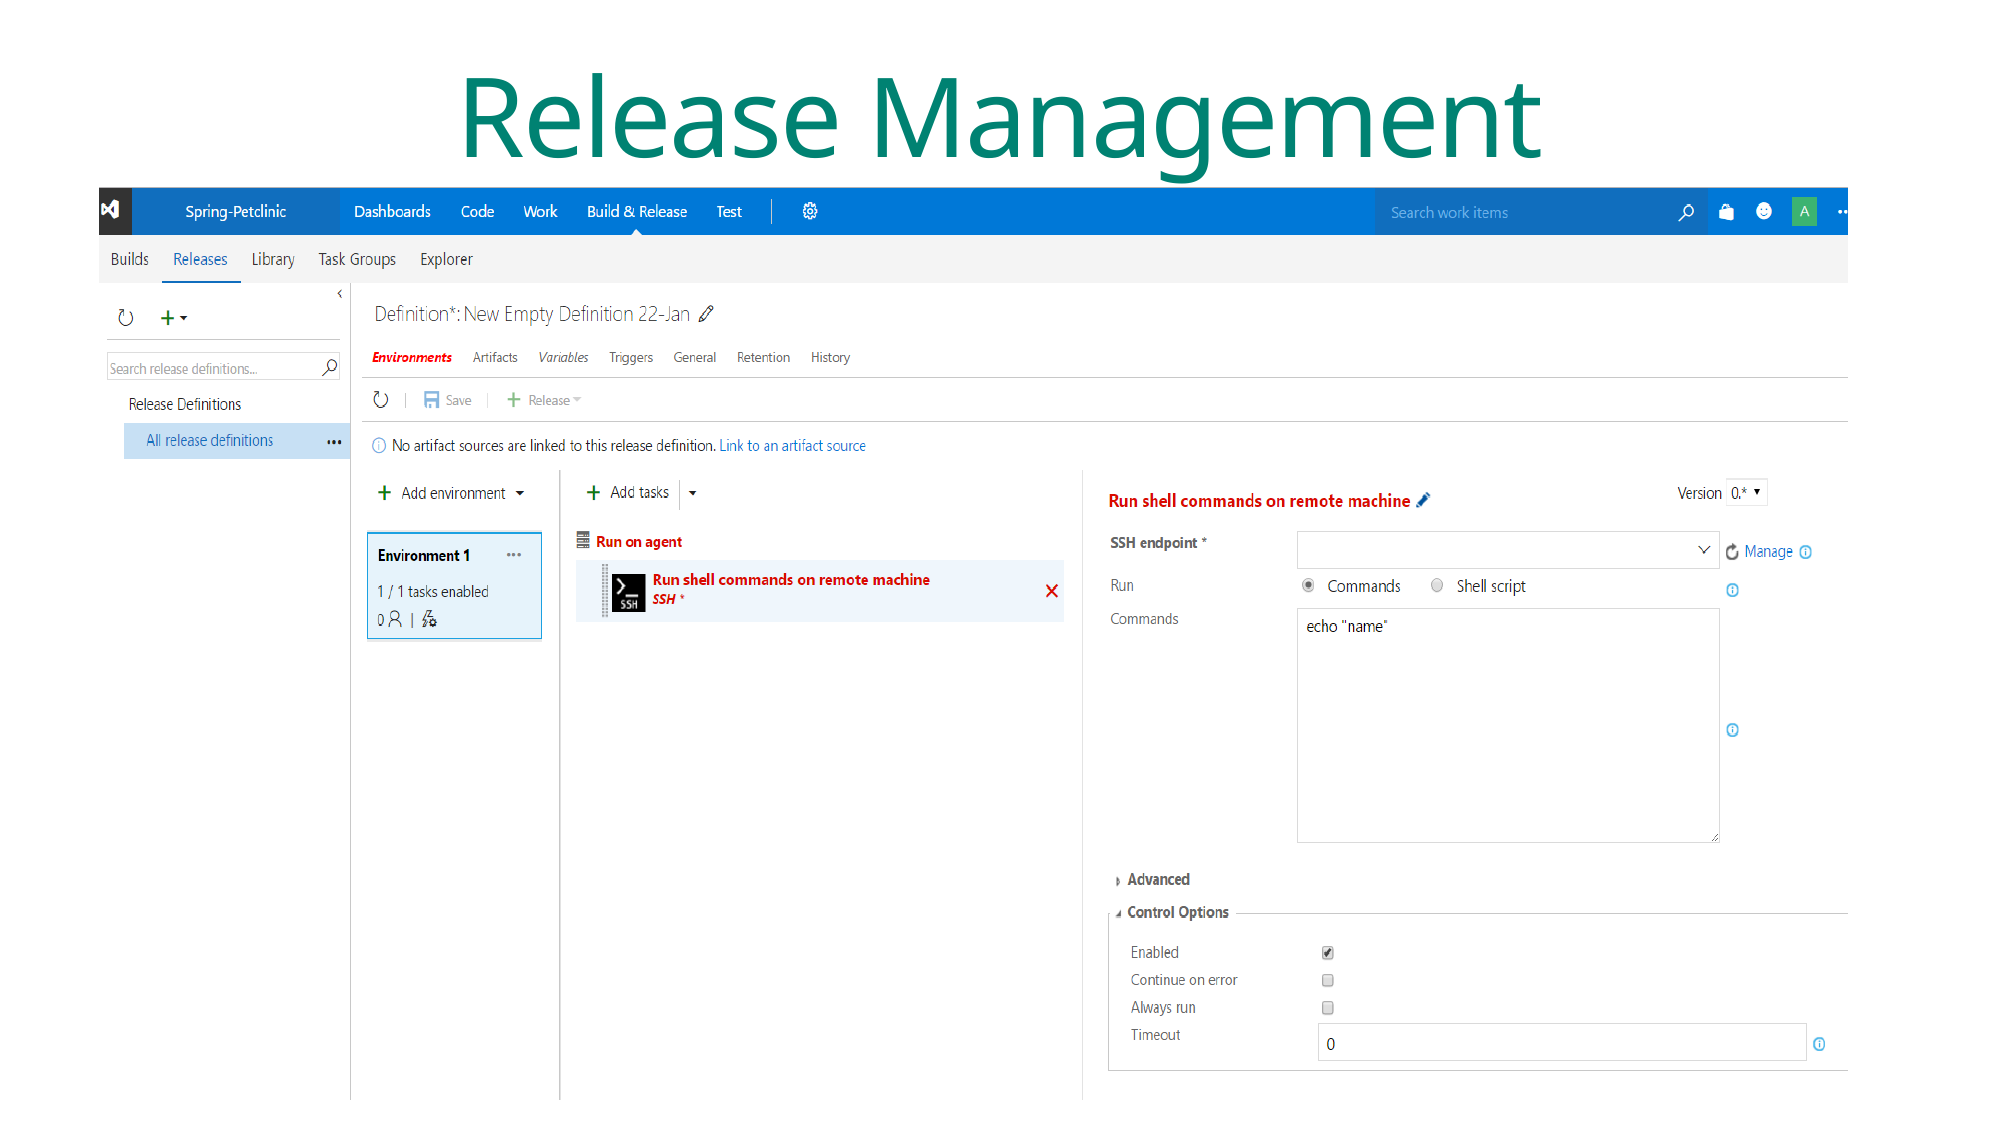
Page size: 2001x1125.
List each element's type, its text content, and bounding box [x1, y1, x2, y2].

title Release Management [44, 47, 1957, 196]
picture [99, 187, 1848, 1101]
